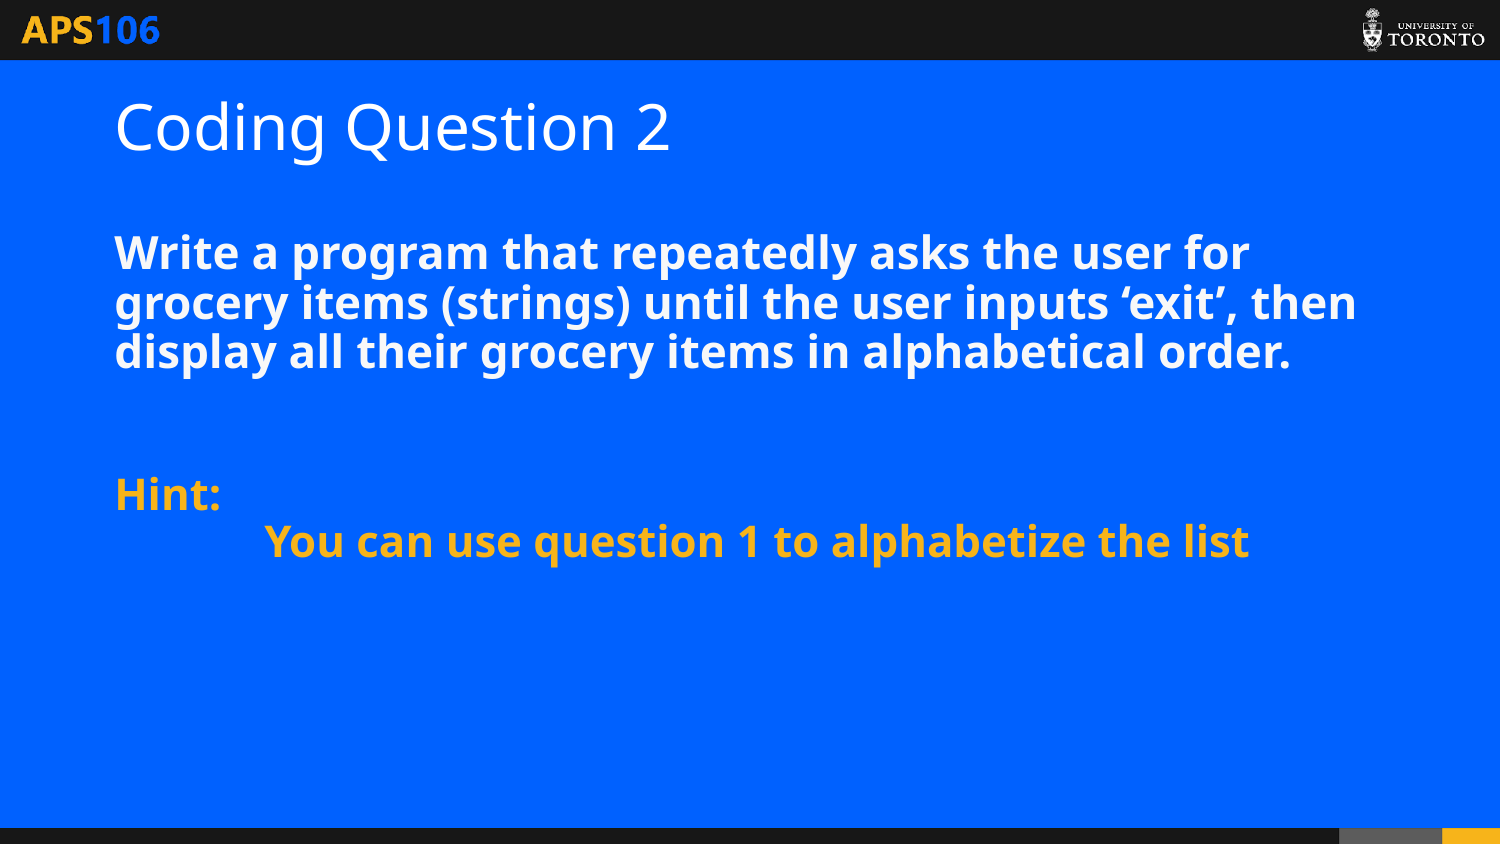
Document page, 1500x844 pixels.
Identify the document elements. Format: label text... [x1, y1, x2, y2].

list Write a program that repeatedly asks the user for grocery items (strings) until the user inputs ‘exit’, then display all their grocery items in alphabetical order. Hint: You can use question 1 to alphabetize the list [103, 224, 1397, 820]
picture [0, 0, 1500, 844]
title Coding Question 2 [103, 89, 1397, 171]
